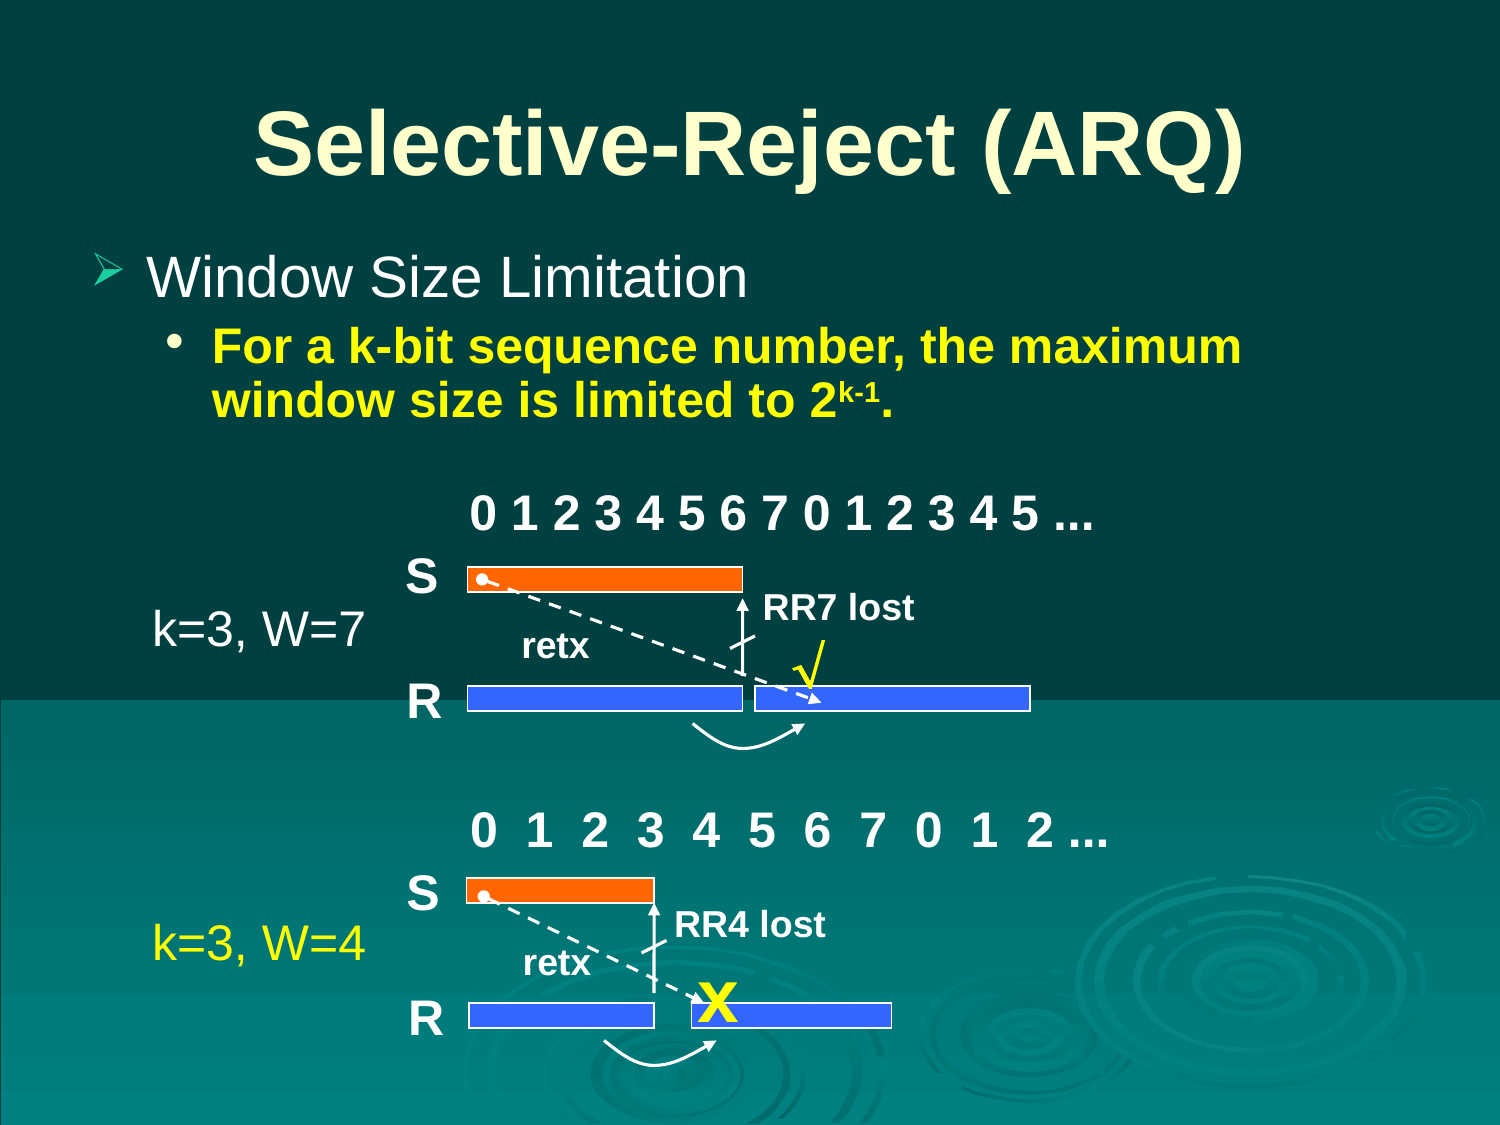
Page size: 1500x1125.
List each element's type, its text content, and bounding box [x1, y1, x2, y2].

list Window Size Limitation For a k-bit sequence number, the maximum window size is limited to 2k-1. [74, 239, 1426, 428]
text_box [389, 473, 1111, 749]
text_box k=3, W=7 [137, 588, 382, 664]
title Selective-Reject (ARQ) [74, 45, 1426, 233]
text_box k=3, W=4 [137, 902, 382, 978]
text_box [391, 790, 1125, 1066]
